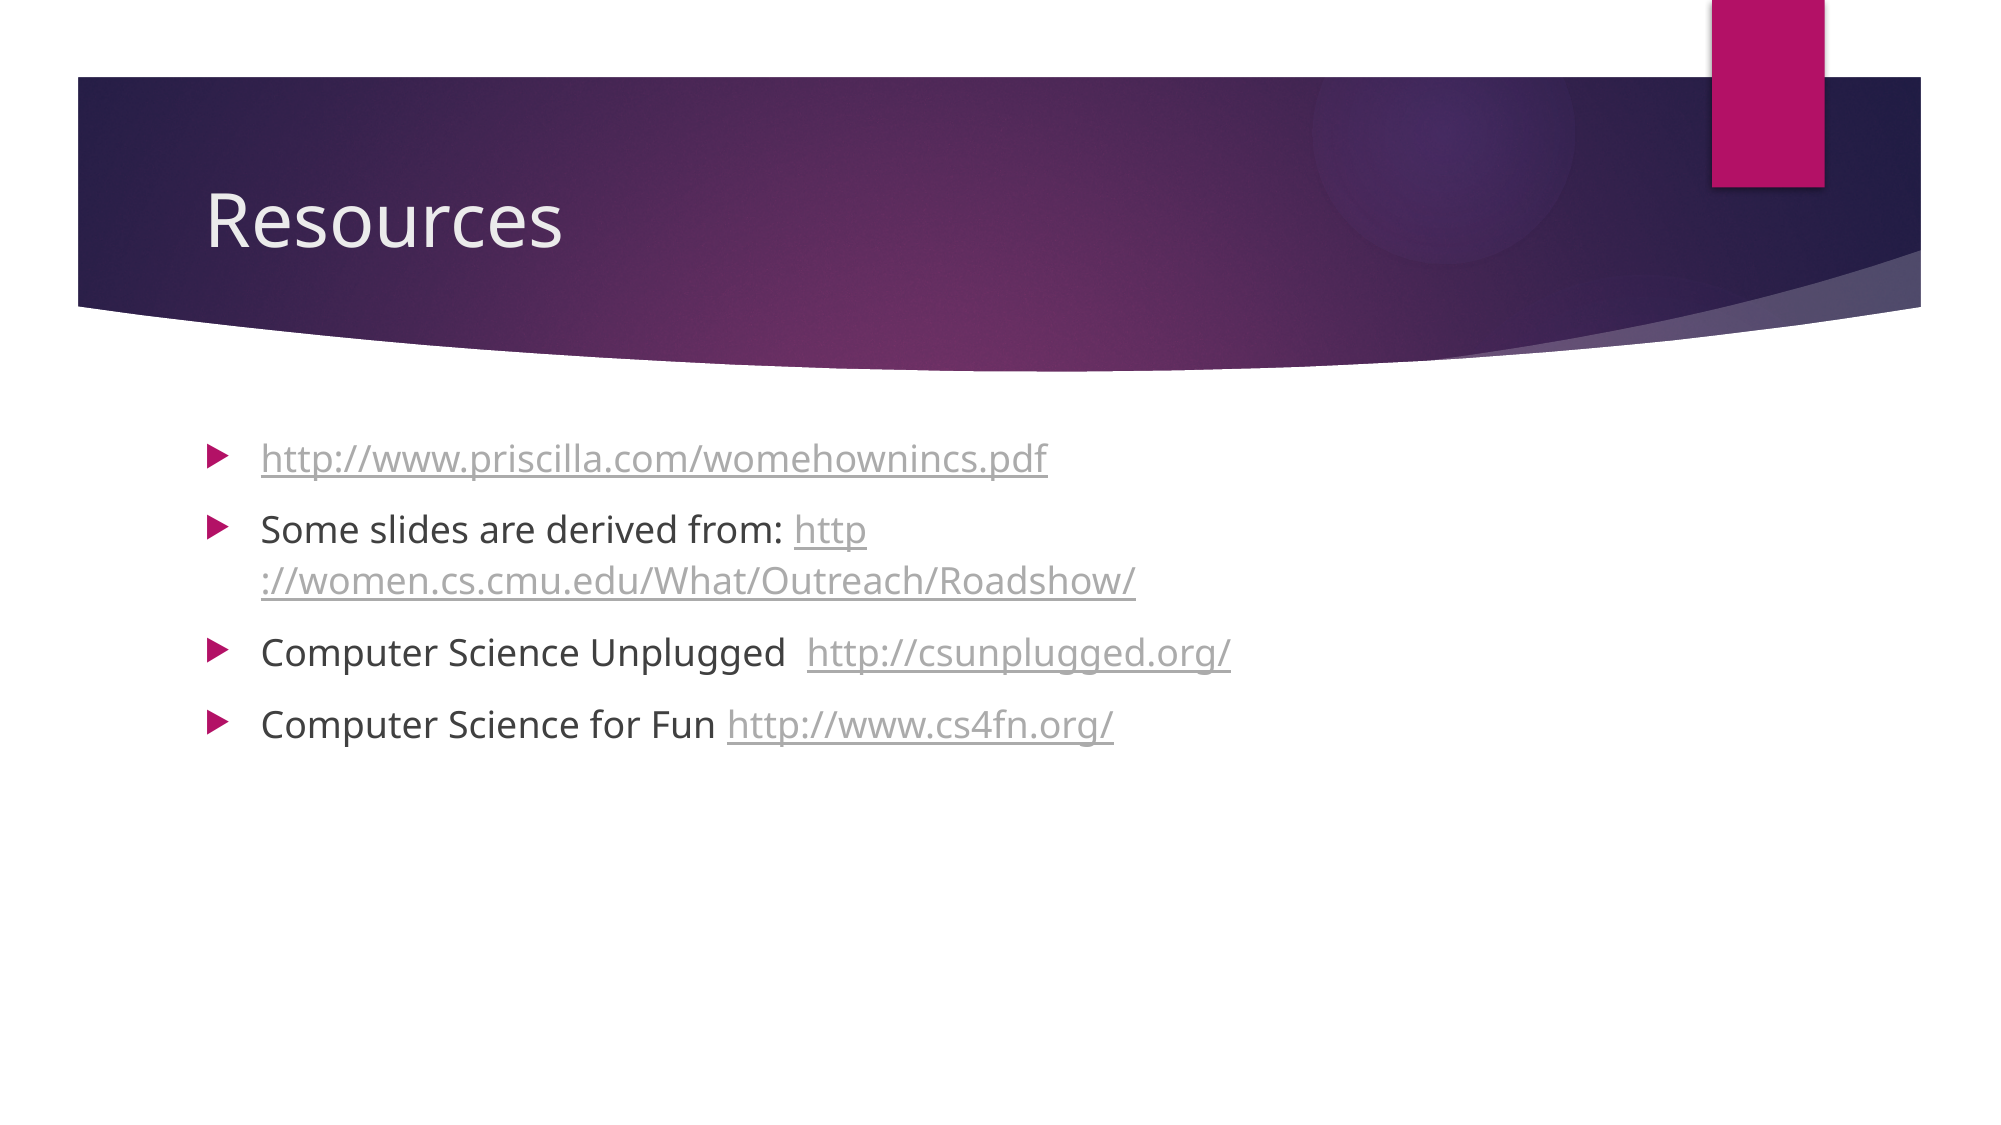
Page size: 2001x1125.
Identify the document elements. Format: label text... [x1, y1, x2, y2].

list http://www.priscilla.com/womehownincs.pdf Some slides are derived from: http://women.cs.cmu.edu/What/Outreach/Roadshow/ Computer Science Unplugged http://csunplugged.org/ Computer Science for Fun http://www.cs4fn.org/ [189, 427, 1638, 988]
title Resources [189, 159, 1627, 276]
